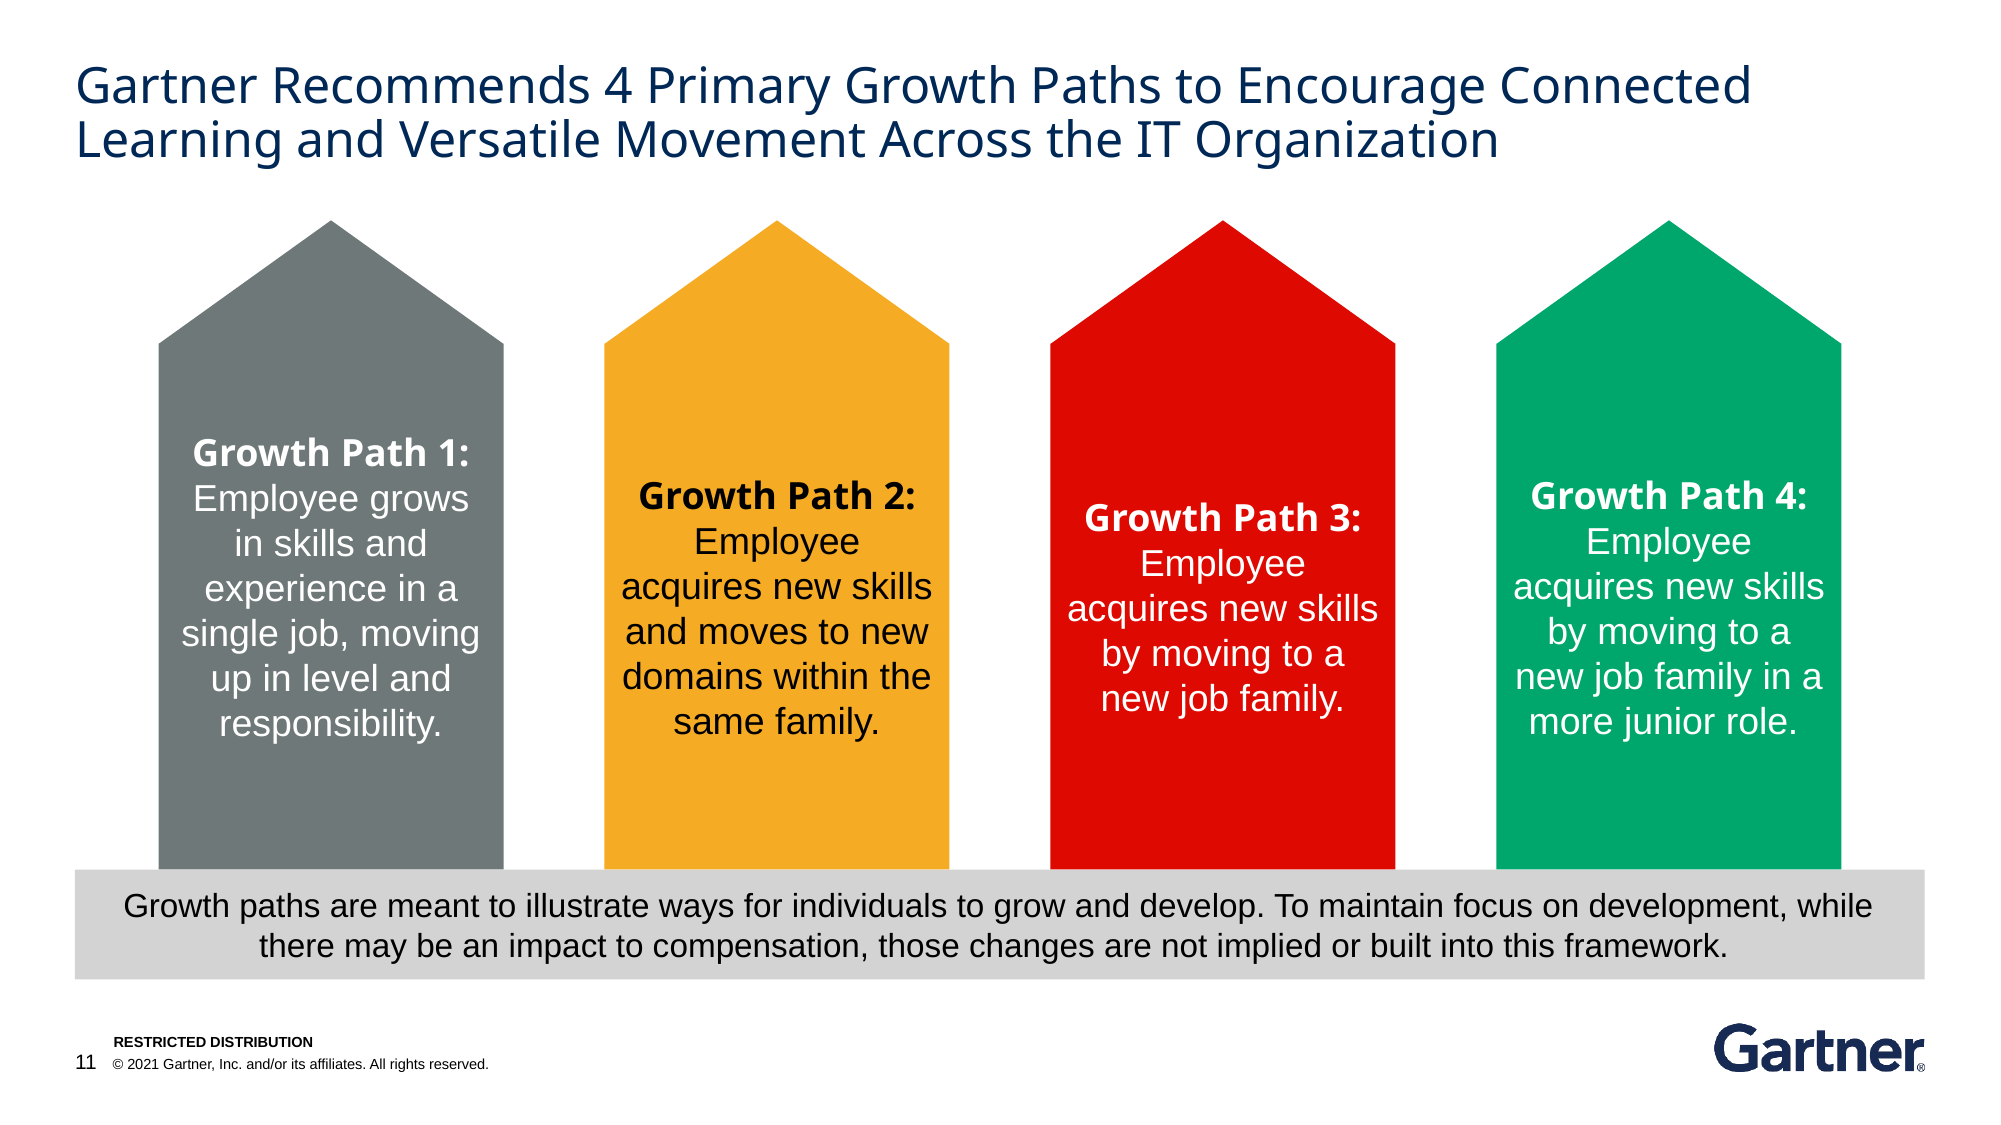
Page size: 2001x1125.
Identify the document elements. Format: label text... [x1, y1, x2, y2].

title Gartner Recommends 4 Primary Growth Paths to Encourage Connected Learning and Versatile Movement Across the IT Organization [75, 60, 1925, 133]
text_box Growth paths are meant to illustrate ways for individuals to grow and develop. To maintain focus on development, while there may be an impact to compensation, those changes are not implied or built into this framework. [74, 869, 1925, 980]
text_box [1496, 220, 1842, 870]
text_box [158, 220, 504, 870]
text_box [604, 220, 950, 870]
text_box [1050, 220, 1396, 870]
picture [1714, 1023, 1925, 1072]
